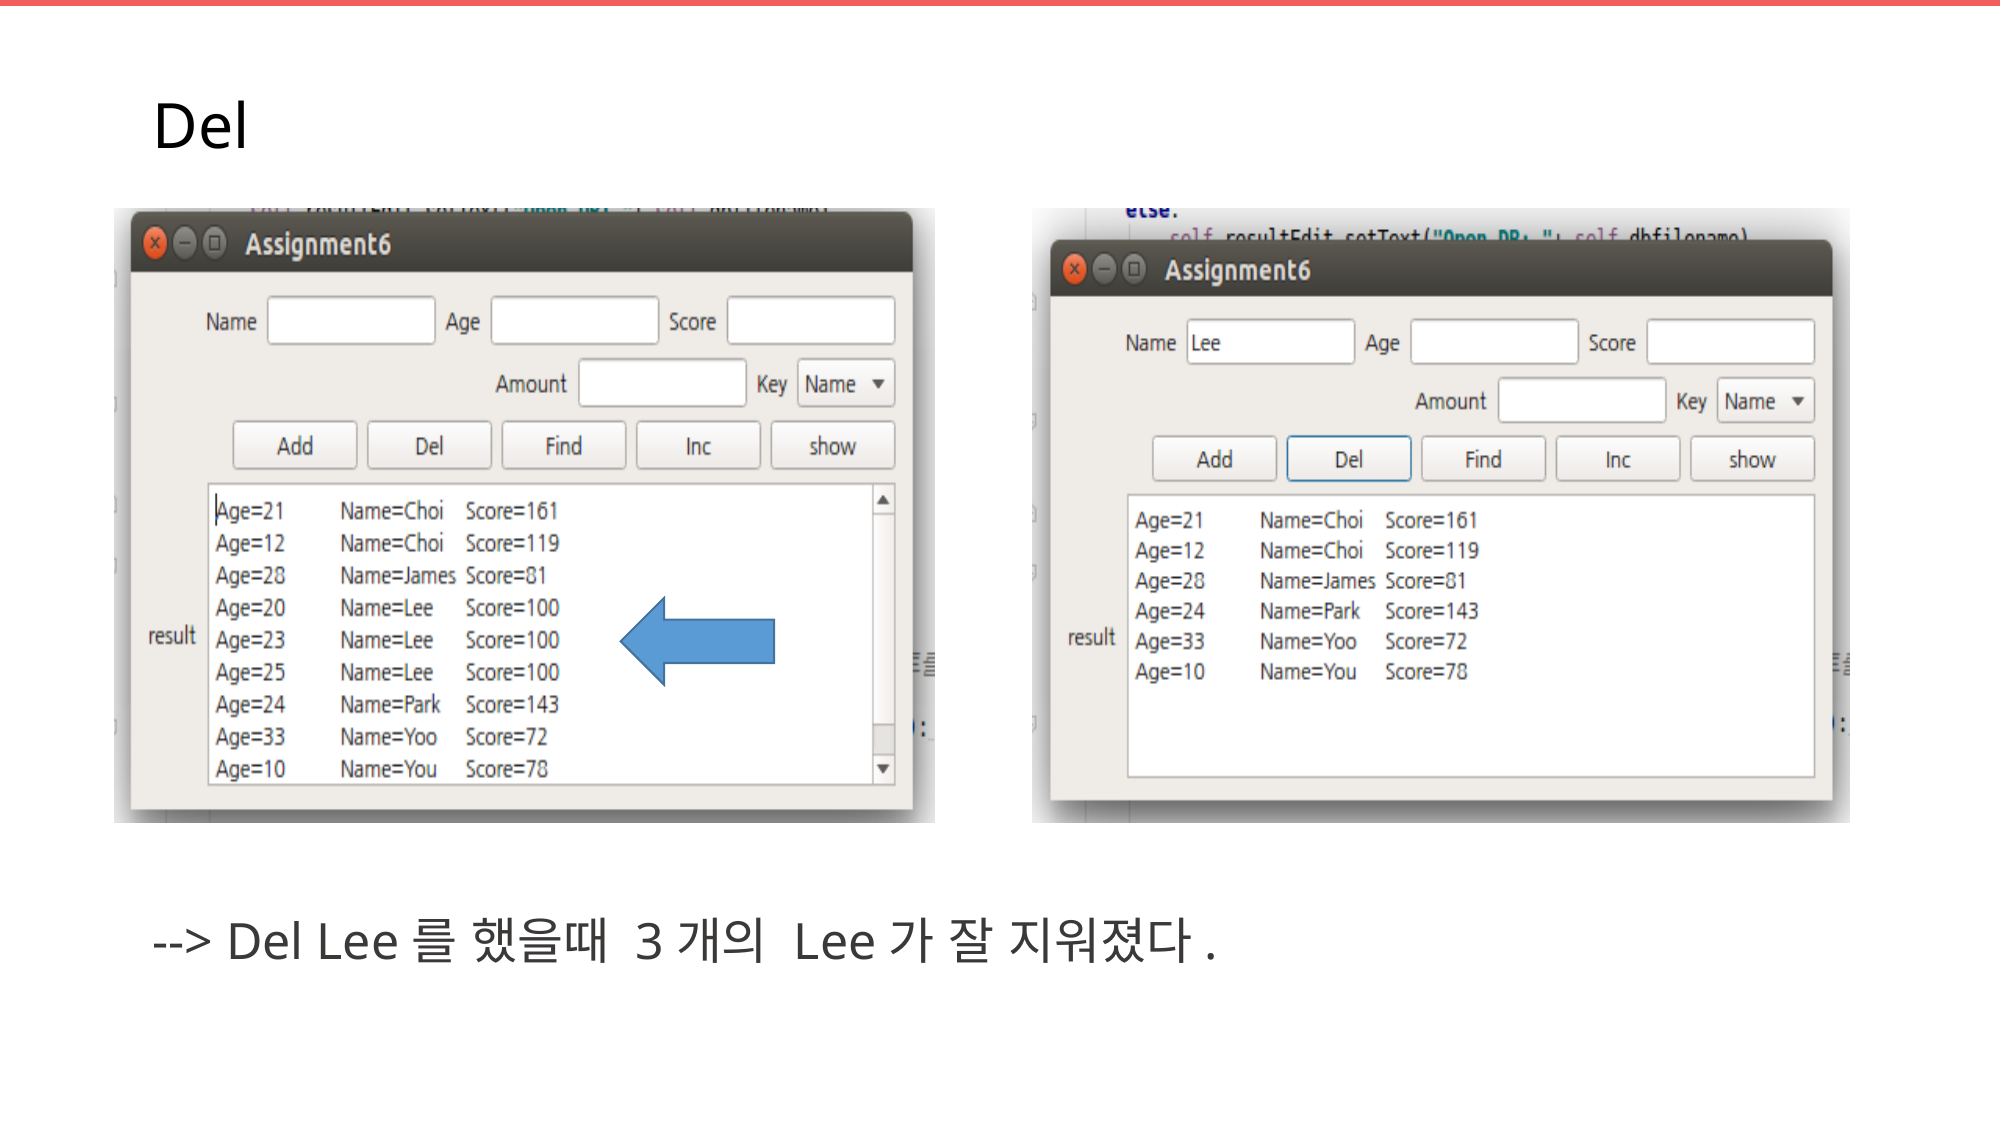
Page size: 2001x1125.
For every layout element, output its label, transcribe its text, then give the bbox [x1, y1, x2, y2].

title Del [137, 59, 1863, 197]
picture [114, 208, 935, 823]
list --> Del Lee를 했을때 3개의 Lee가 잘 지워졌다. [137, 909, 1863, 1014]
picture [1032, 208, 1850, 824]
